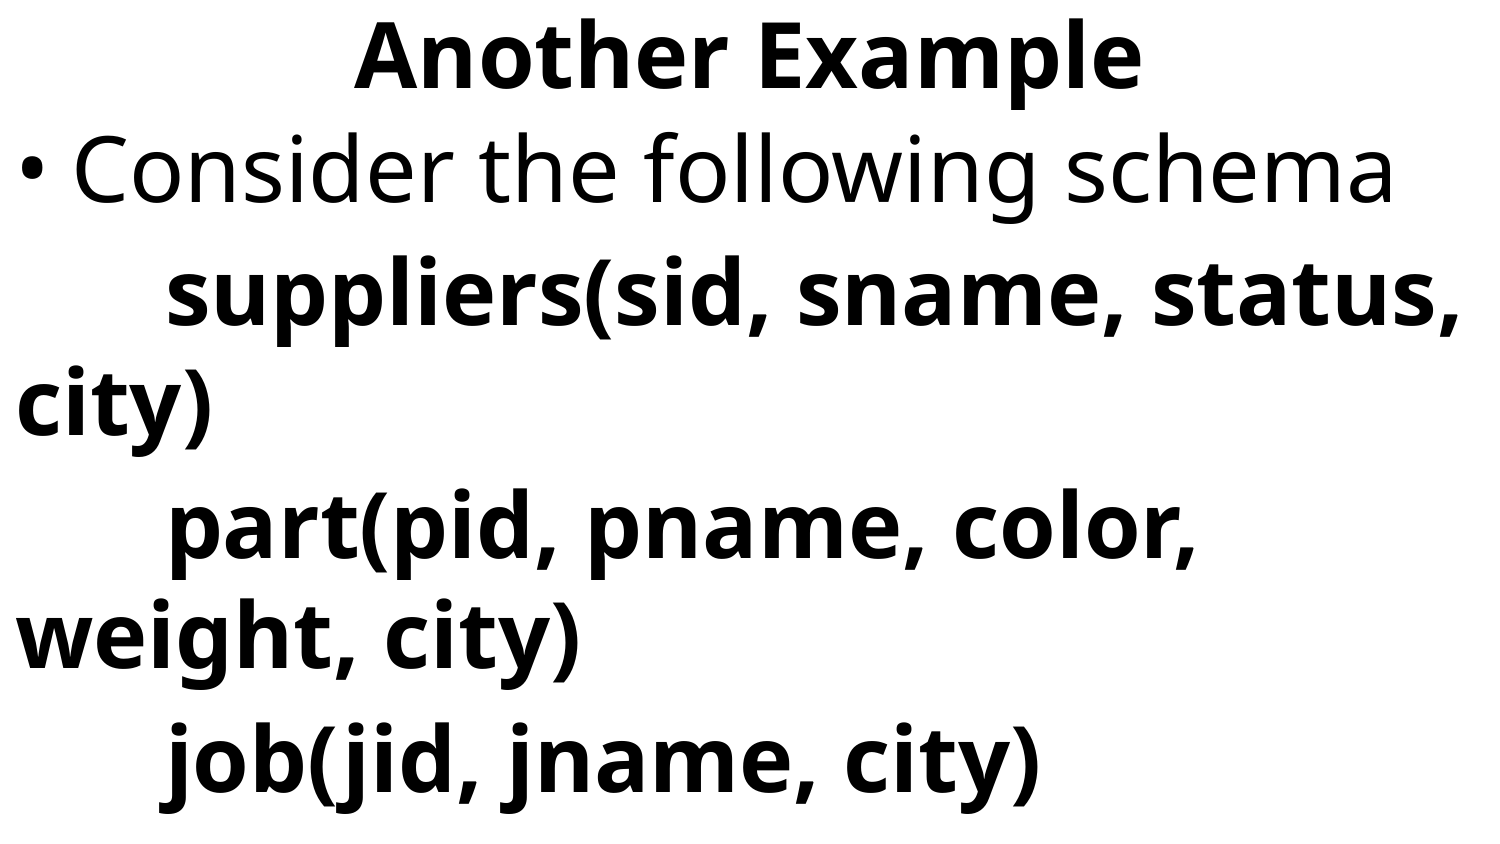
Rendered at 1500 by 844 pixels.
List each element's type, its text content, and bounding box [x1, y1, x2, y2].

title Another Example [0, 0, 1500, 103]
list Consider the following schema suppliers(sid, sname, status, city) part(pid, pname, color, weight, city) job(jid, jname, city) partsupplier(sid, pid, jid, qty) [0, 103, 1500, 844]
